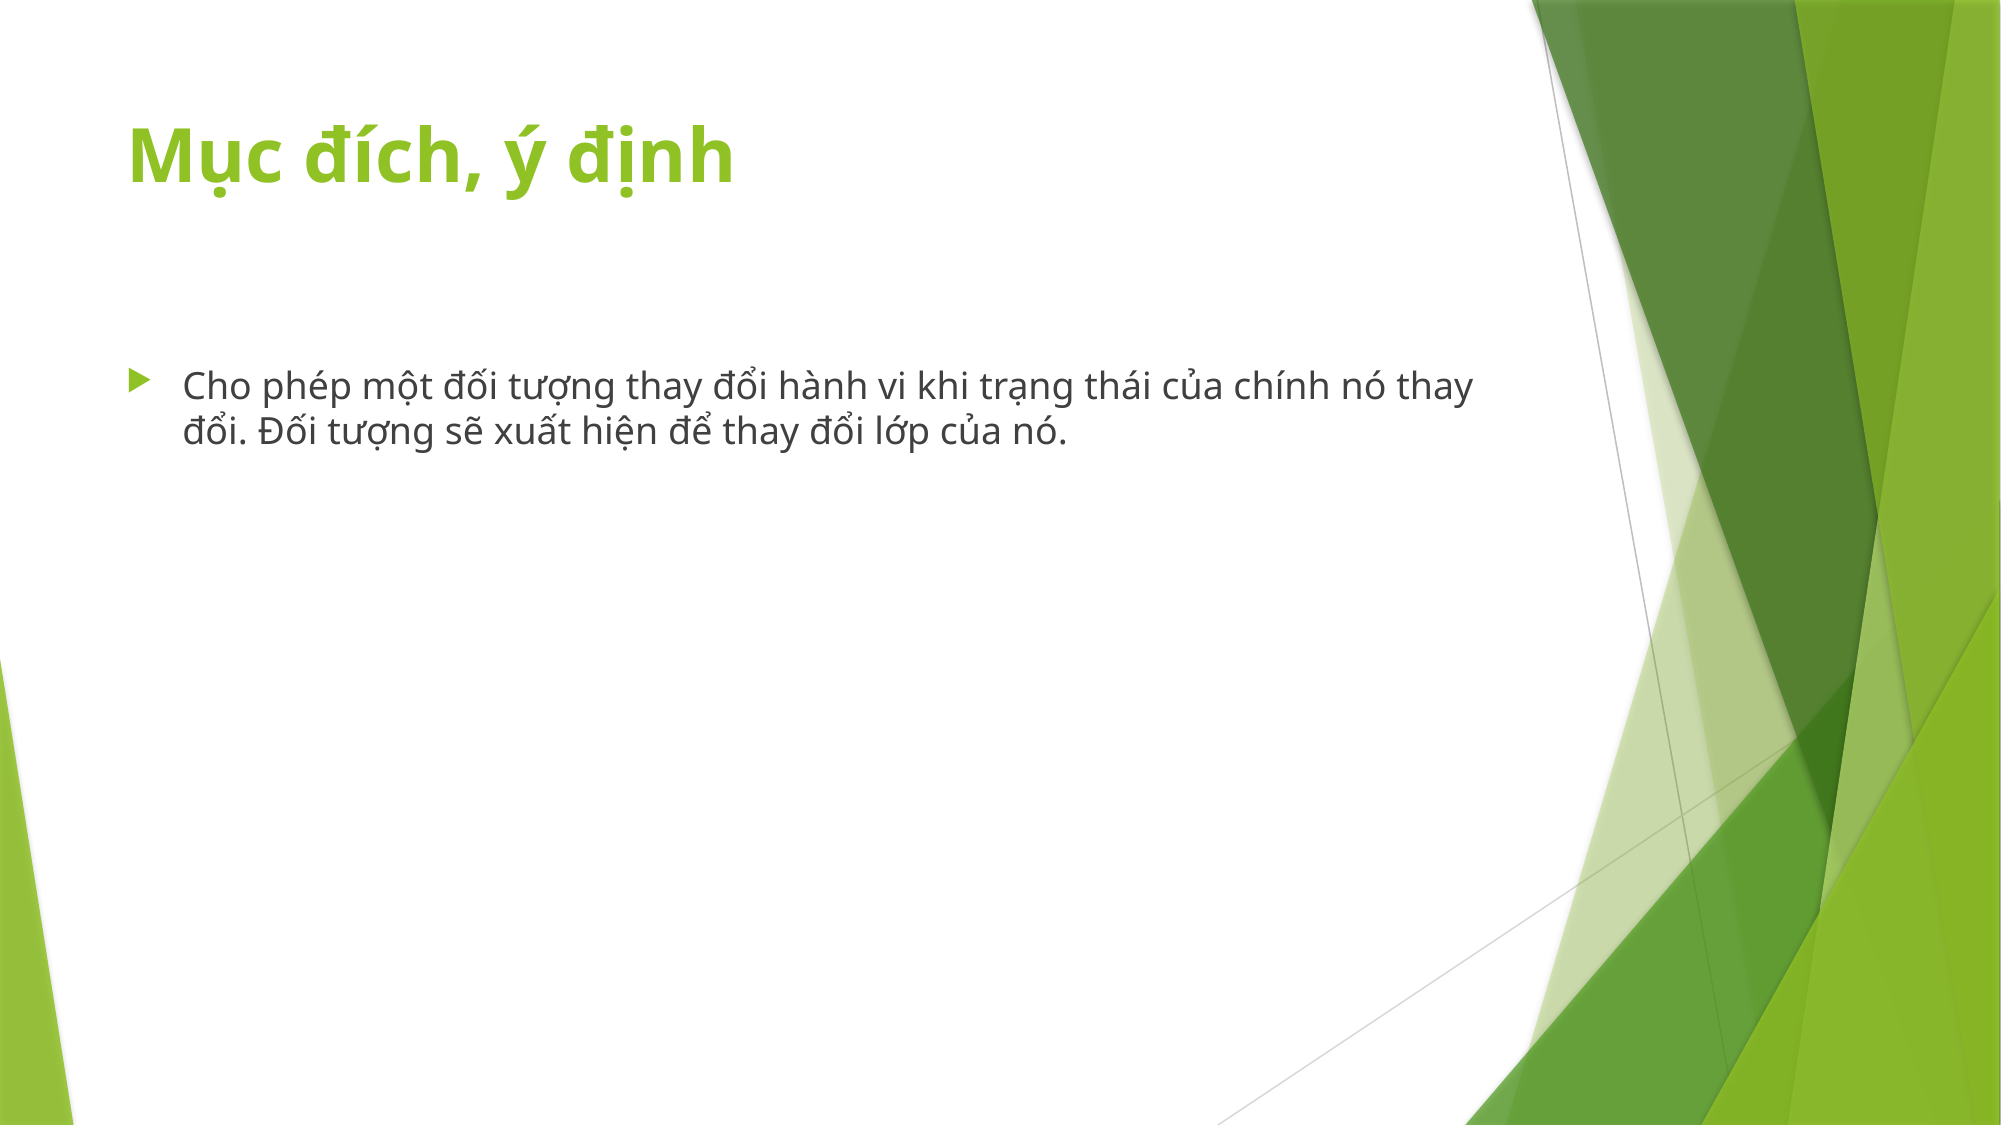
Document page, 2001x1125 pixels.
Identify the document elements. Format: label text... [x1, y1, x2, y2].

list Cho phép một đối tượng thay đổi hành vi khi trạng thái của chính nó thay đổi. Đối tượng sẽ xuất hiện để thay đổi lớp của nó. [111, 354, 1522, 992]
title Mục đích, ý định [111, 99, 1522, 317]
